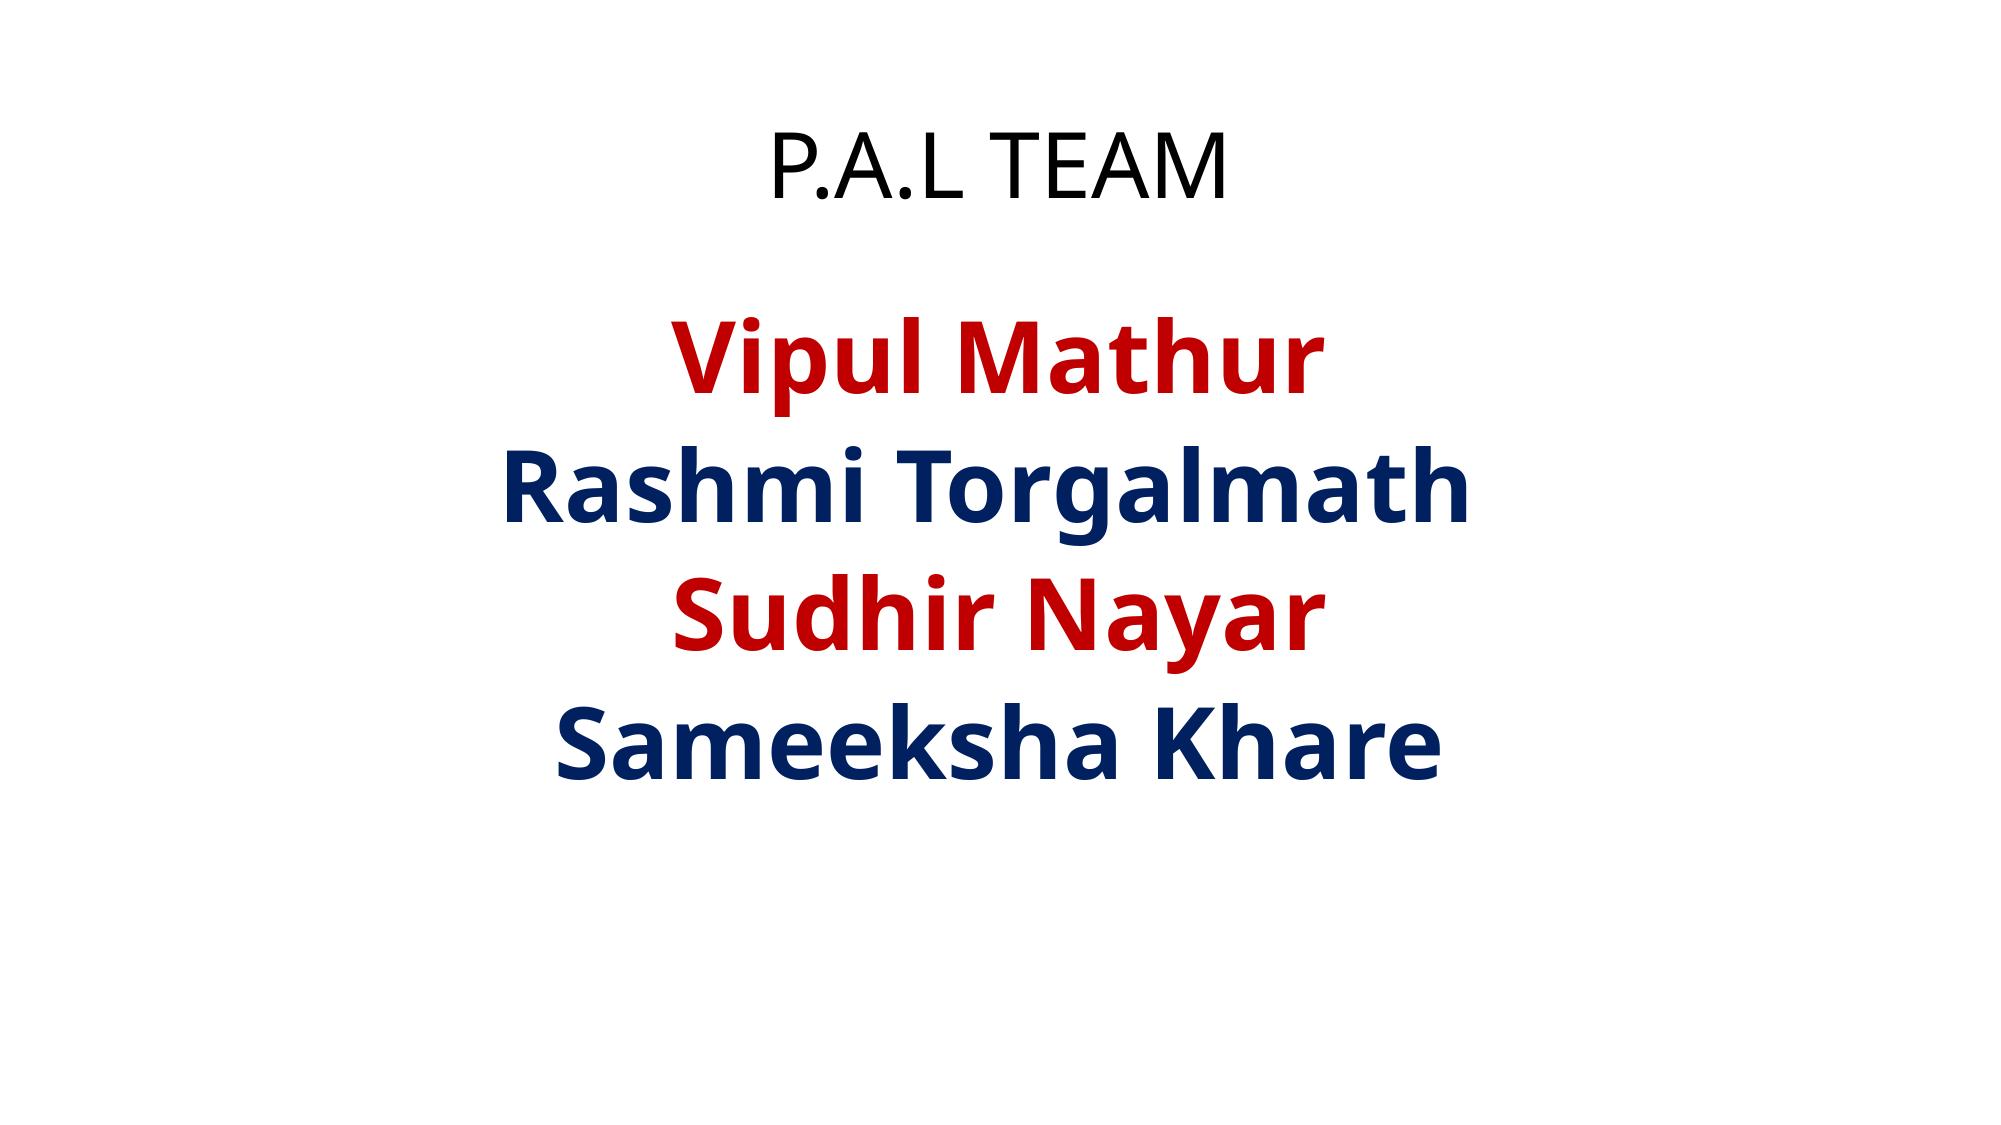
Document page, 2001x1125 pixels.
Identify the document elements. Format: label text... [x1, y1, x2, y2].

title P.A.L TEAM [137, 59, 1863, 278]
list Vipul Mathur Rashmi Torgalmath Sudhir Nayar Sameeksha Khare [137, 299, 1863, 1014]
